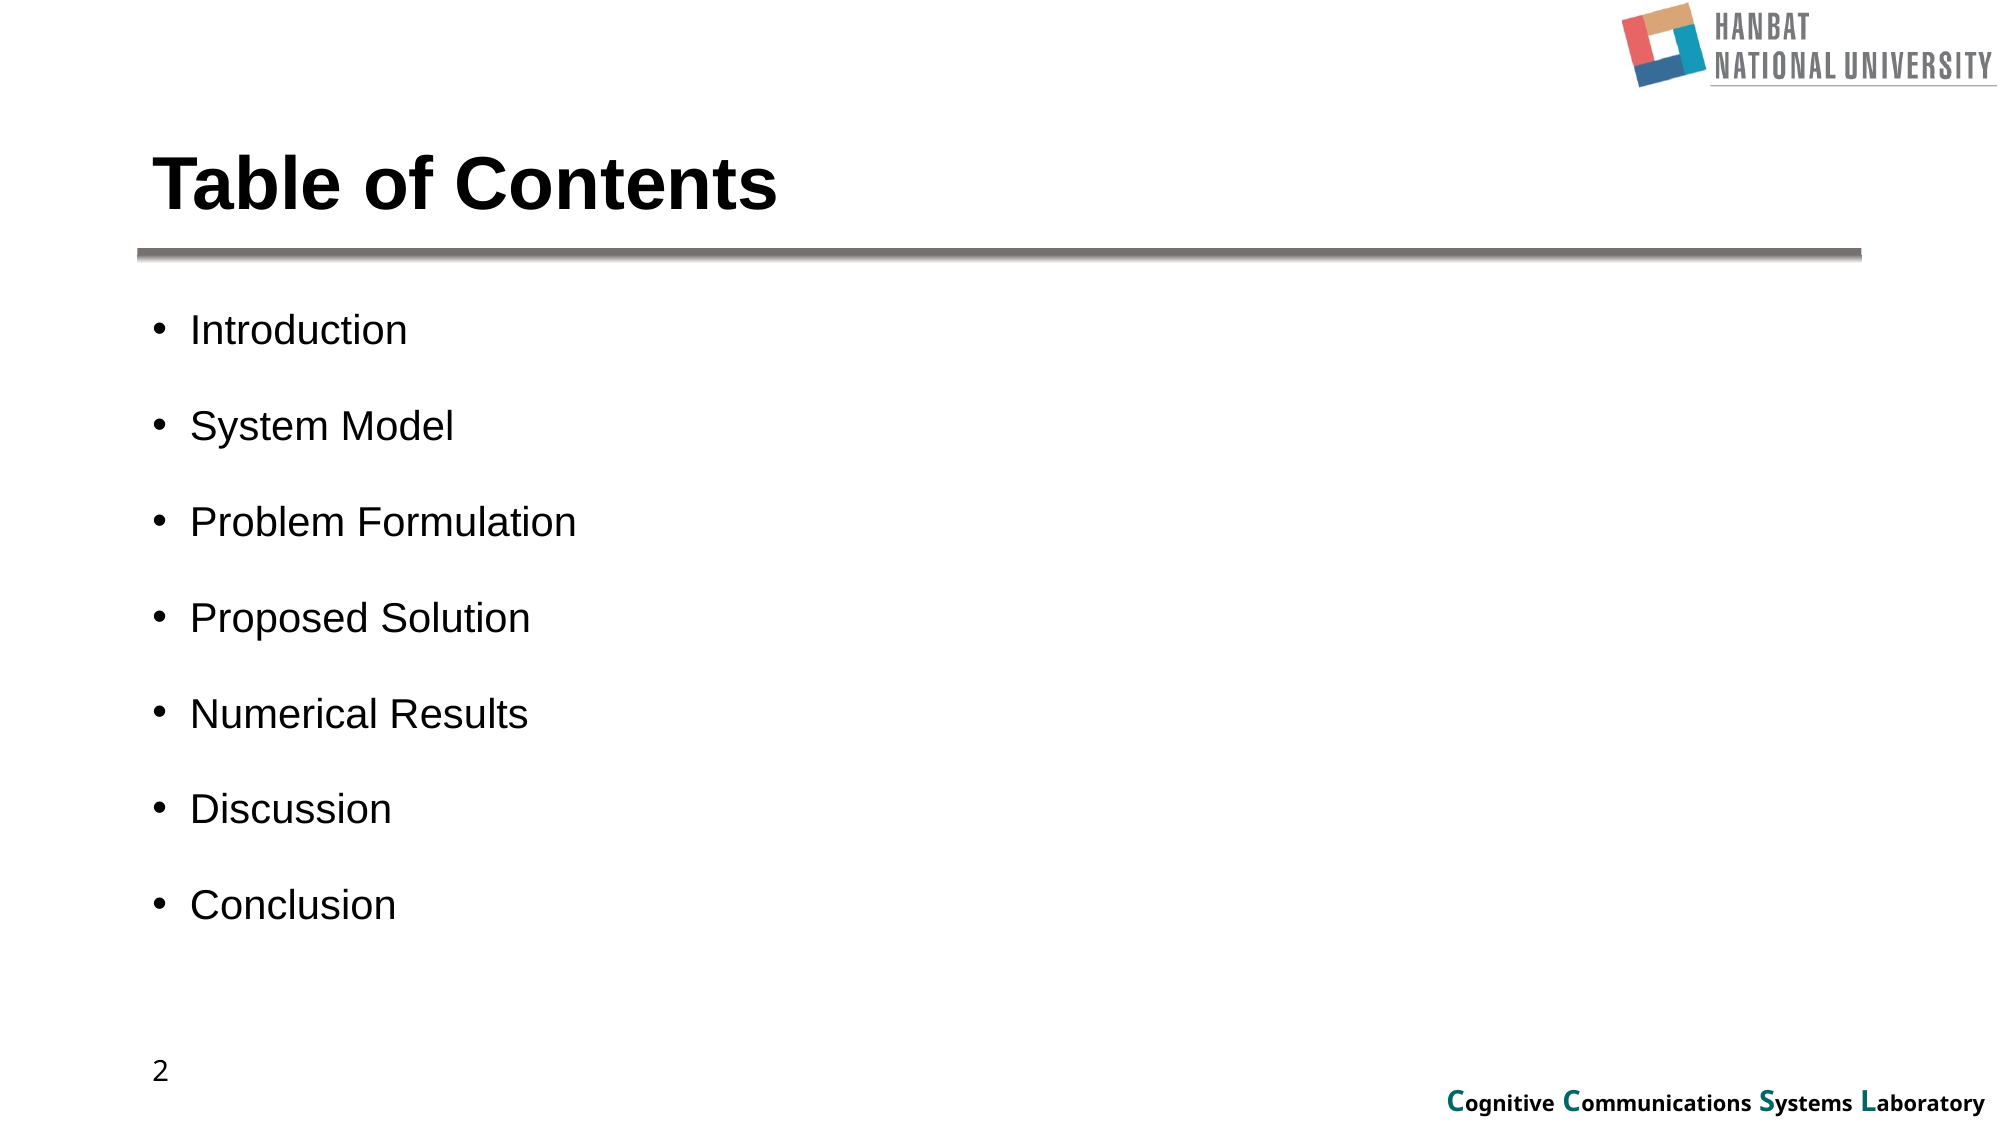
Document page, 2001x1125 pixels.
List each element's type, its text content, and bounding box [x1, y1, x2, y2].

picture [1621, 2, 1998, 90]
slide_number 2 [137, 1042, 357, 1103]
list Introduction System Model Problem Formulation Proposed Solution Numerical Results Discussion Conclusion [137, 270, 1863, 1014]
title Table of Contents [137, 129, 1863, 242]
